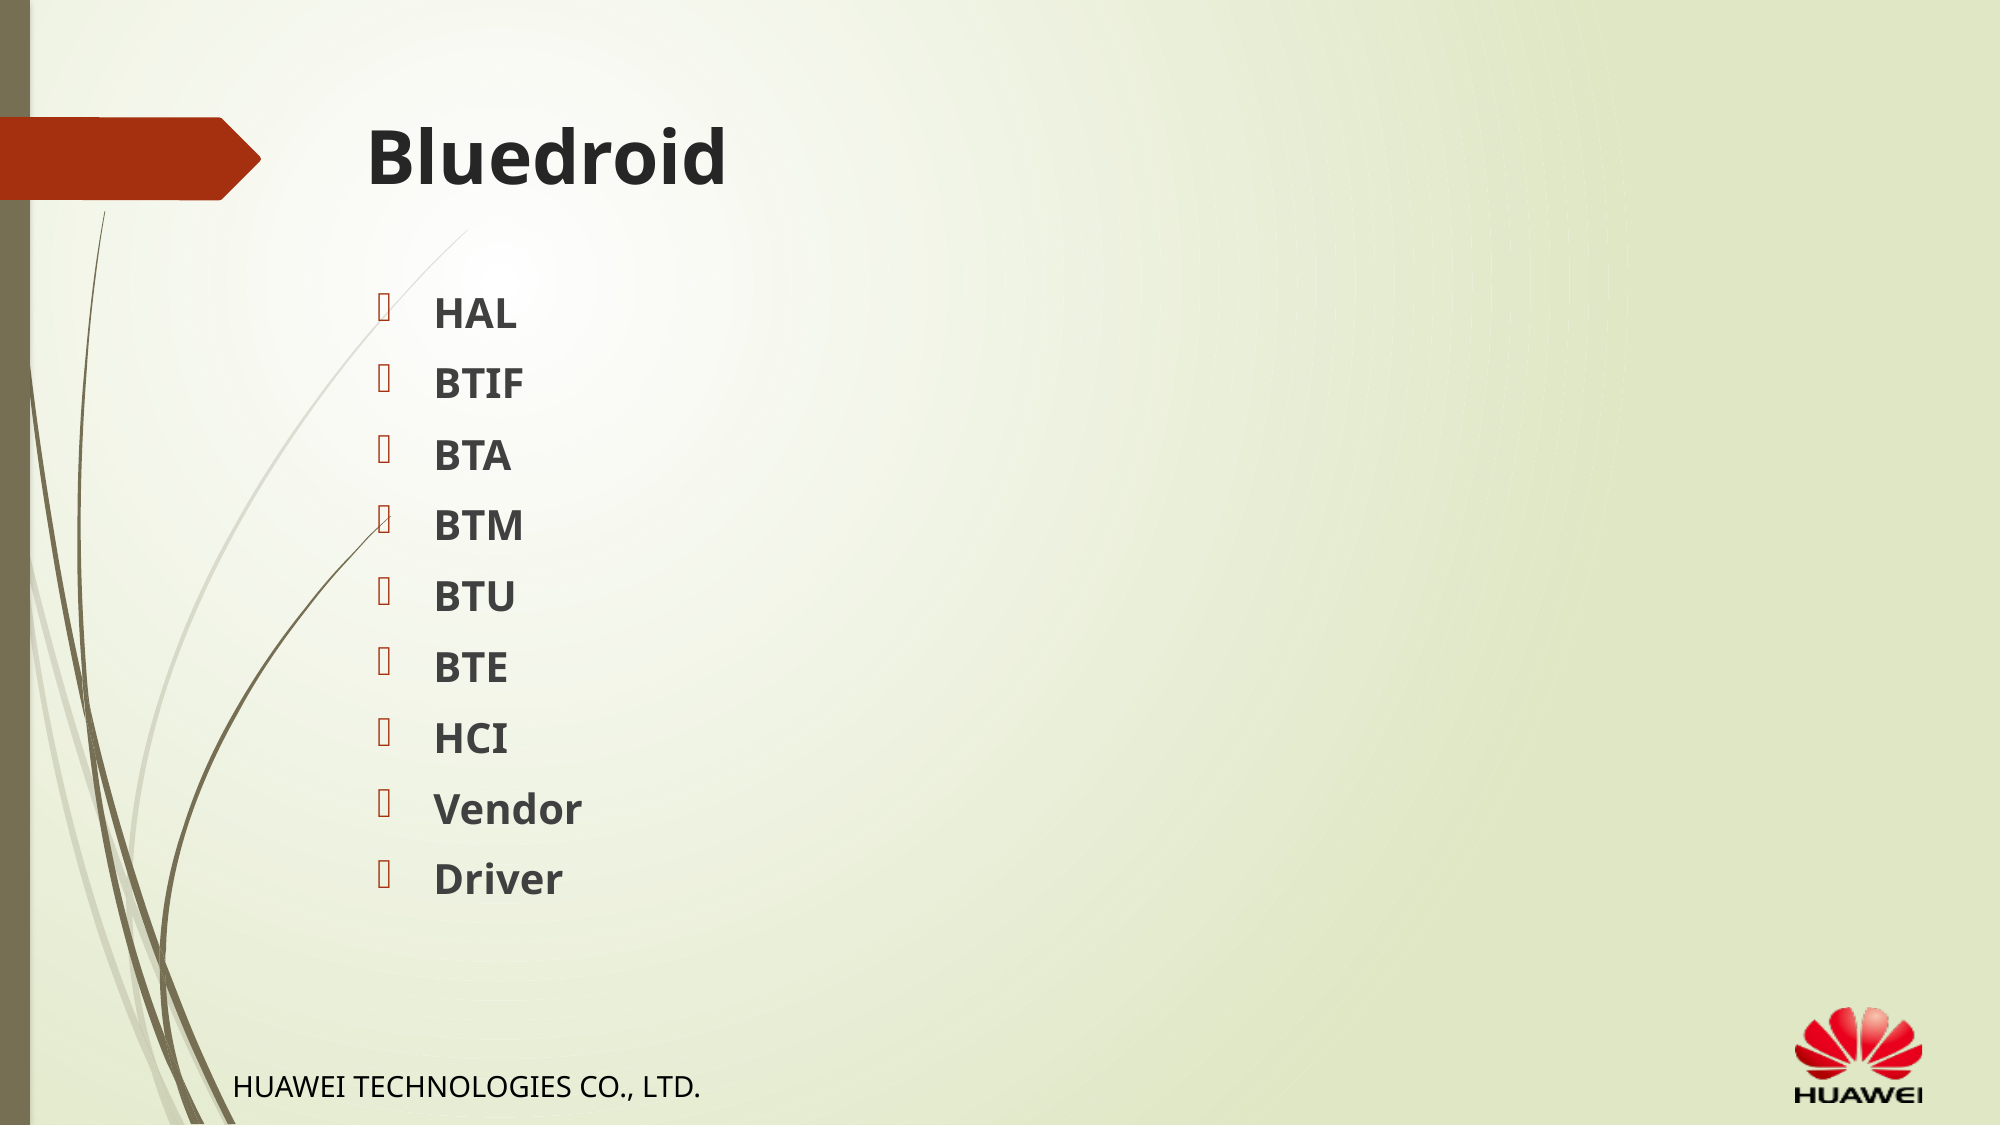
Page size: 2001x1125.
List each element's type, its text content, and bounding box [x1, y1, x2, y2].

picture [1795, 1007, 1923, 1103]
list HAL BTIF BTA BTM BTU BTE HCI Vendor Driver [362, 278, 1615, 967]
title Bluedroid [350, 101, 1432, 244]
